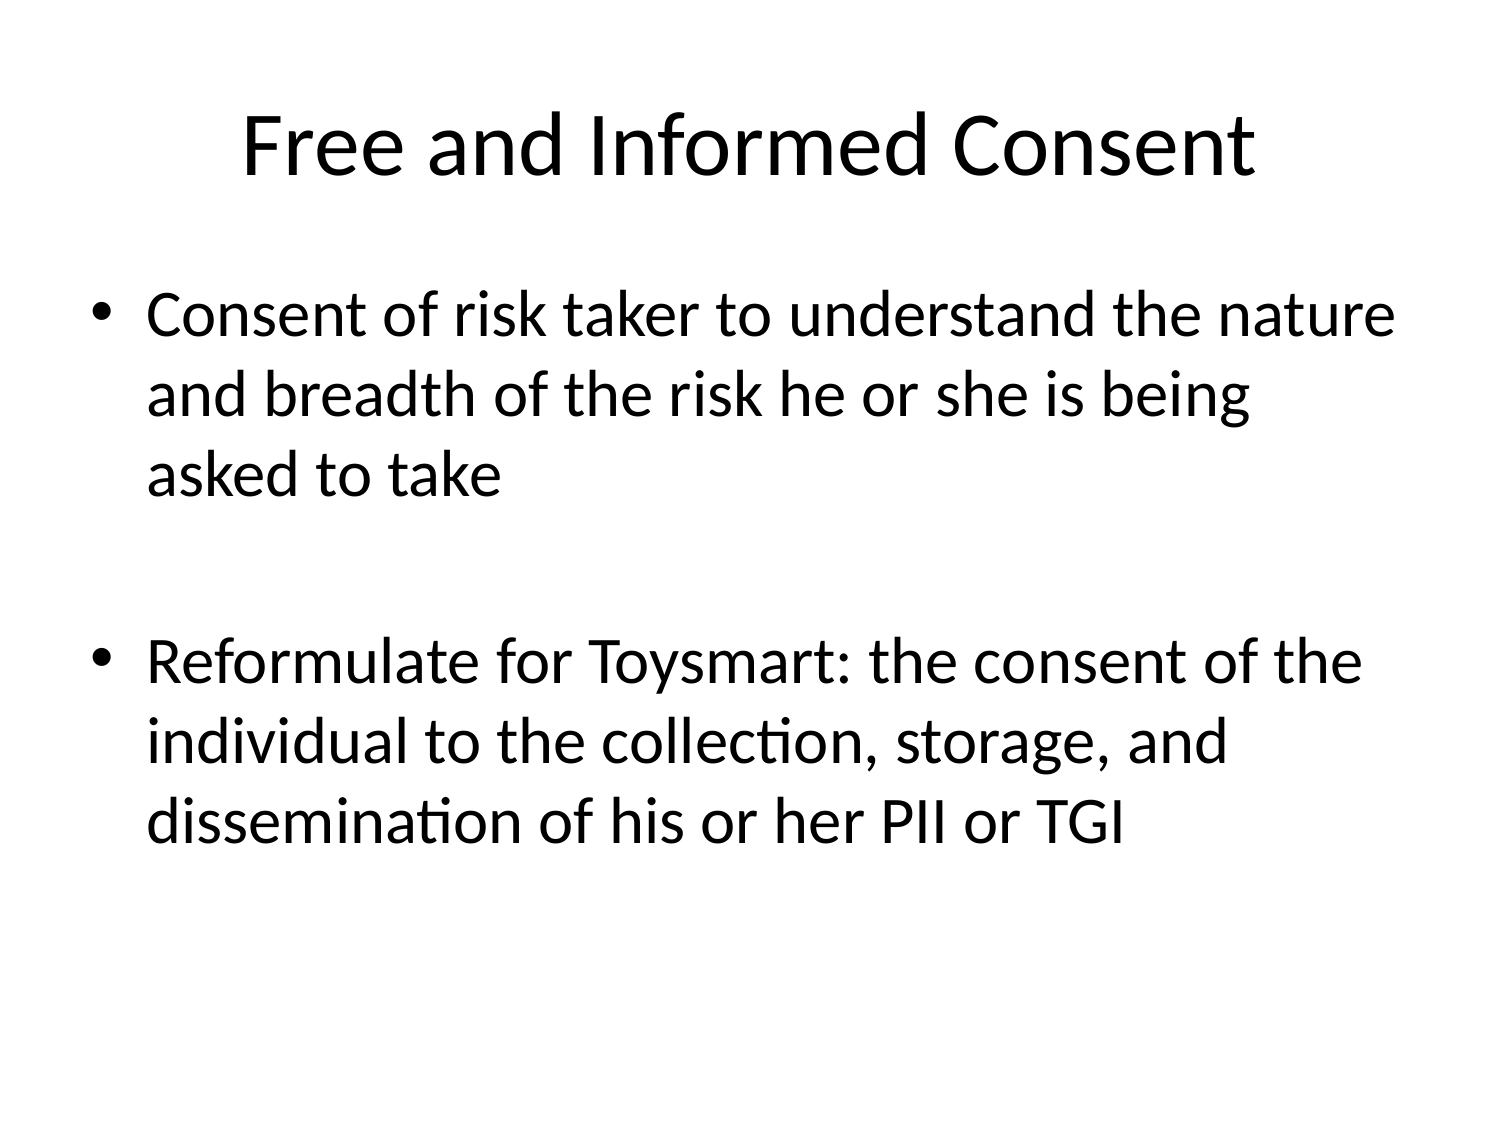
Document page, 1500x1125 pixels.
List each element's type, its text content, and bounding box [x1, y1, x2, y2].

list Consent of risk taker to understand the nature and breadth of the risk he or she is being asked to take Reformulate for Toysmart: the consent of the individual to the collection, storage, and dissemination of his or her PII or TGI [75, 262, 1425, 1005]
title Free and Informed Consent [75, 45, 1425, 233]
